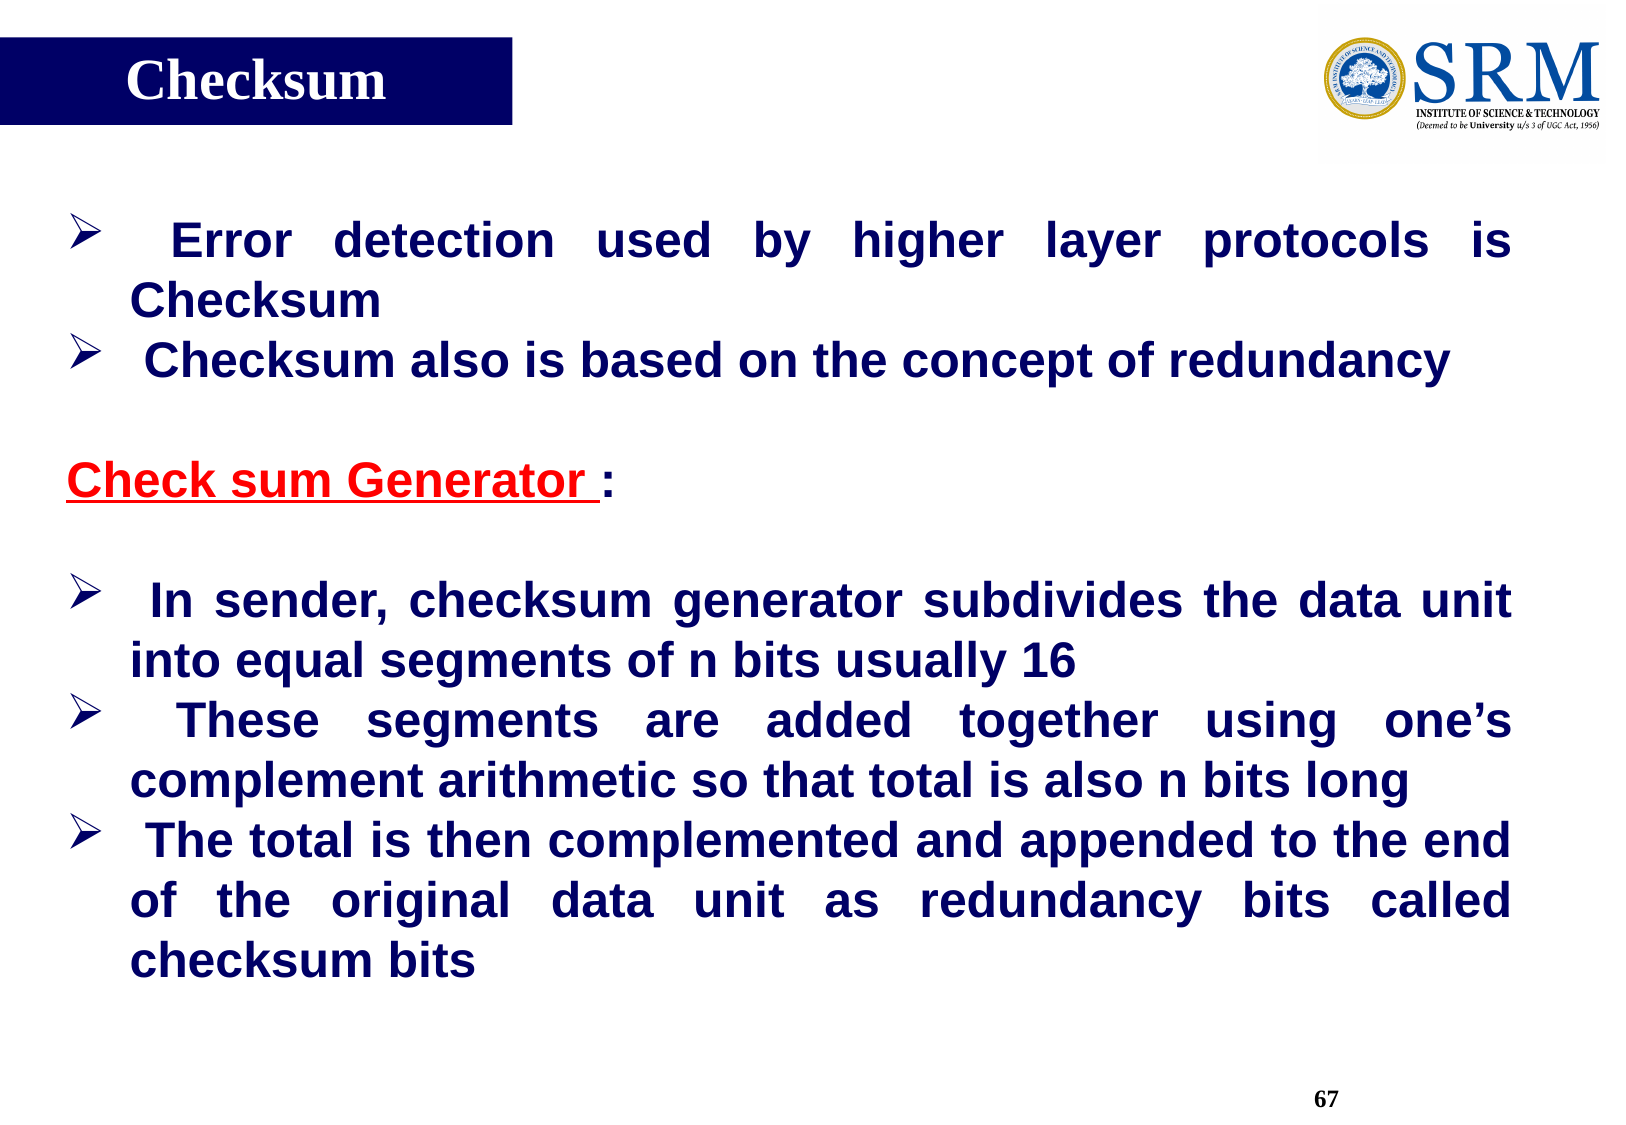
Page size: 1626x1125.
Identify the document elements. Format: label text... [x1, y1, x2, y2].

text_box Checksum [0, 37, 513, 125]
list Error detection used by higher layer protocols is Checksum Checksum also is based on the concept of redundancy Check sum Generator : In sender, checksum generator subdivides the data unit into equal segments of n bits usually 16 These segments are added together using one’s complement arithmetic so that total is also n bits long The total is then complemented and appended to the end of the original data unit as redundancy bits called checksum bits [51, 199, 1529, 1058]
slide_number 67 [1083, 1074, 1355, 1125]
picture [1318, 4, 1606, 164]
